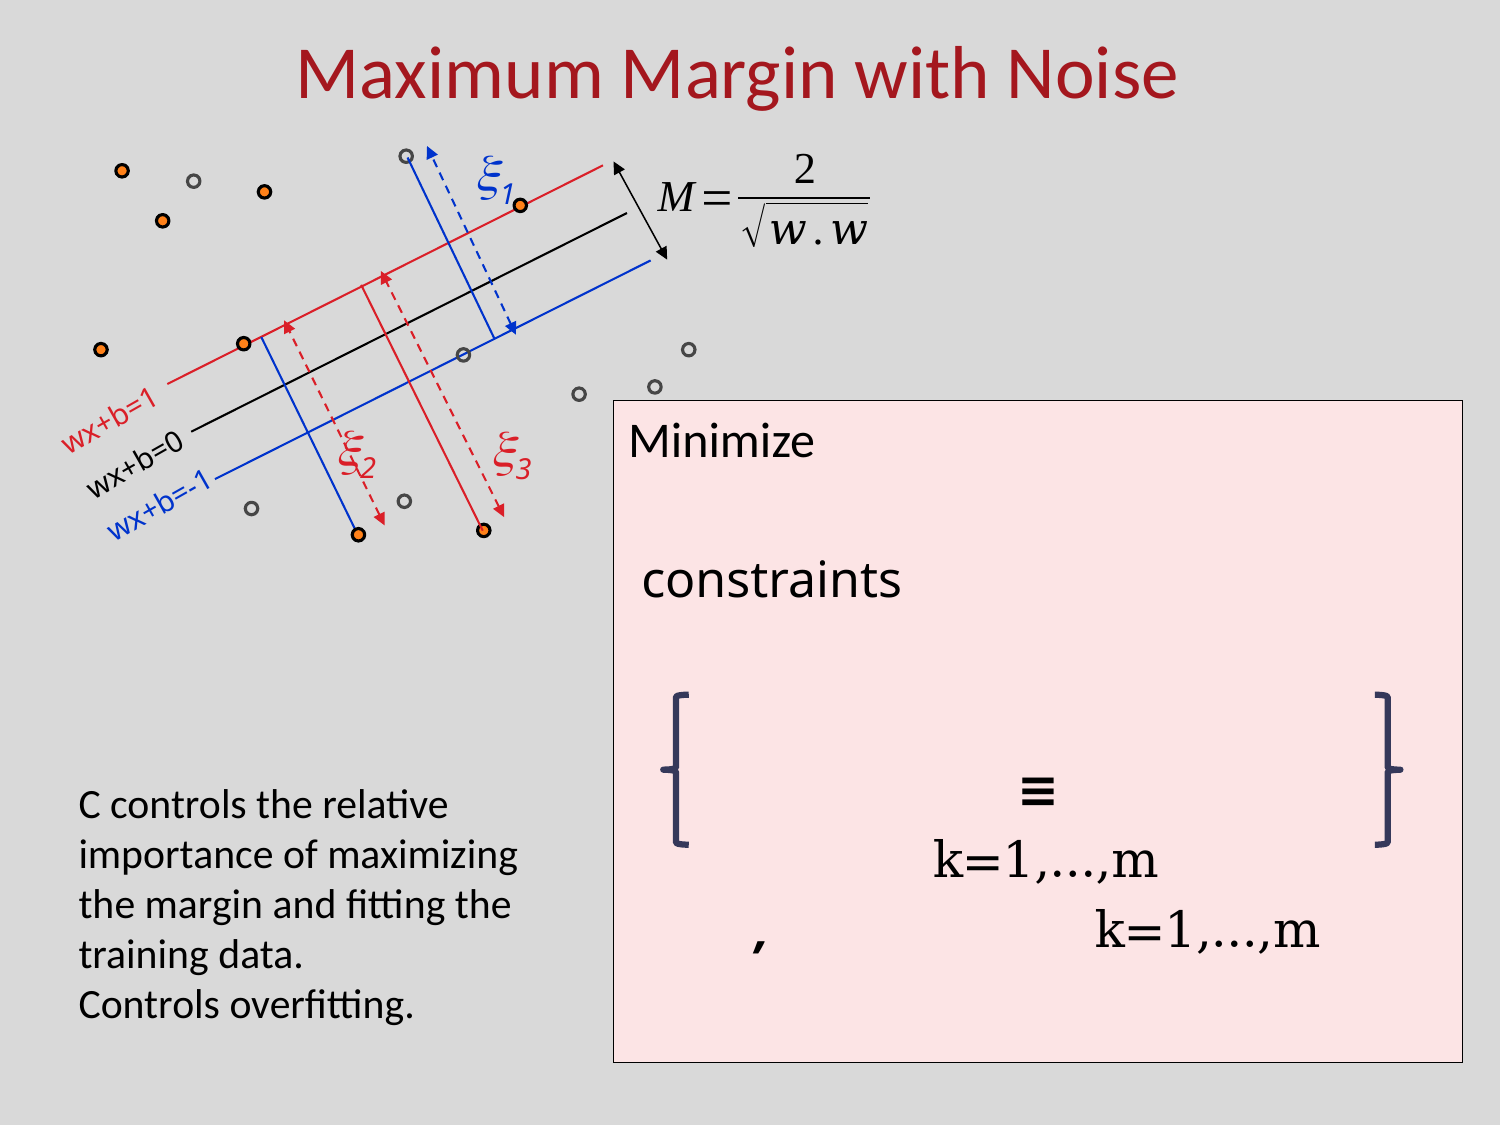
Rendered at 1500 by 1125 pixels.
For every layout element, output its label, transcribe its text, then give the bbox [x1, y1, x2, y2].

text_box x1 [430, 134, 573, 218]
text_box [572, 387, 586, 401]
text_box [662, 693, 689, 846]
text_box [237, 337, 250, 350]
text_box wx+b=0 [51, 401, 216, 526]
text_box [245, 502, 258, 515]
text_box [380, 271, 393, 288]
text_box [156, 214, 169, 228]
text_box [648, 380, 662, 394]
text_box [398, 495, 411, 508]
text_box [493, 501, 505, 518]
text_box [94, 343, 108, 356]
text_box [352, 528, 365, 542]
text_box [477, 524, 491, 537]
text_box [504, 318, 517, 335]
text_box [399, 149, 413, 163]
text_box [373, 509, 385, 526]
text_box [1374, 693, 1402, 846]
text_box [187, 174, 200, 188]
text_box [457, 348, 470, 362]
text_box [258, 185, 271, 199]
text_box [115, 164, 129, 178]
text_box [682, 343, 696, 356]
text_box C controls the relative importance of maximizing the margin and fitting the training data. Controls overfitting. [63, 769, 590, 1035]
text_box [426, 146, 438, 163]
text_box wx+b=-1 [76, 441, 242, 566]
text_box [613, 161, 668, 260]
text_box [284, 320, 296, 336]
title Maximum Margin with Noise [37, 12, 1438, 125]
text_box wx+b=1 [26, 357, 192, 481]
text_box x2 [293, 408, 432, 492]
text_box x3 [448, 409, 587, 493]
